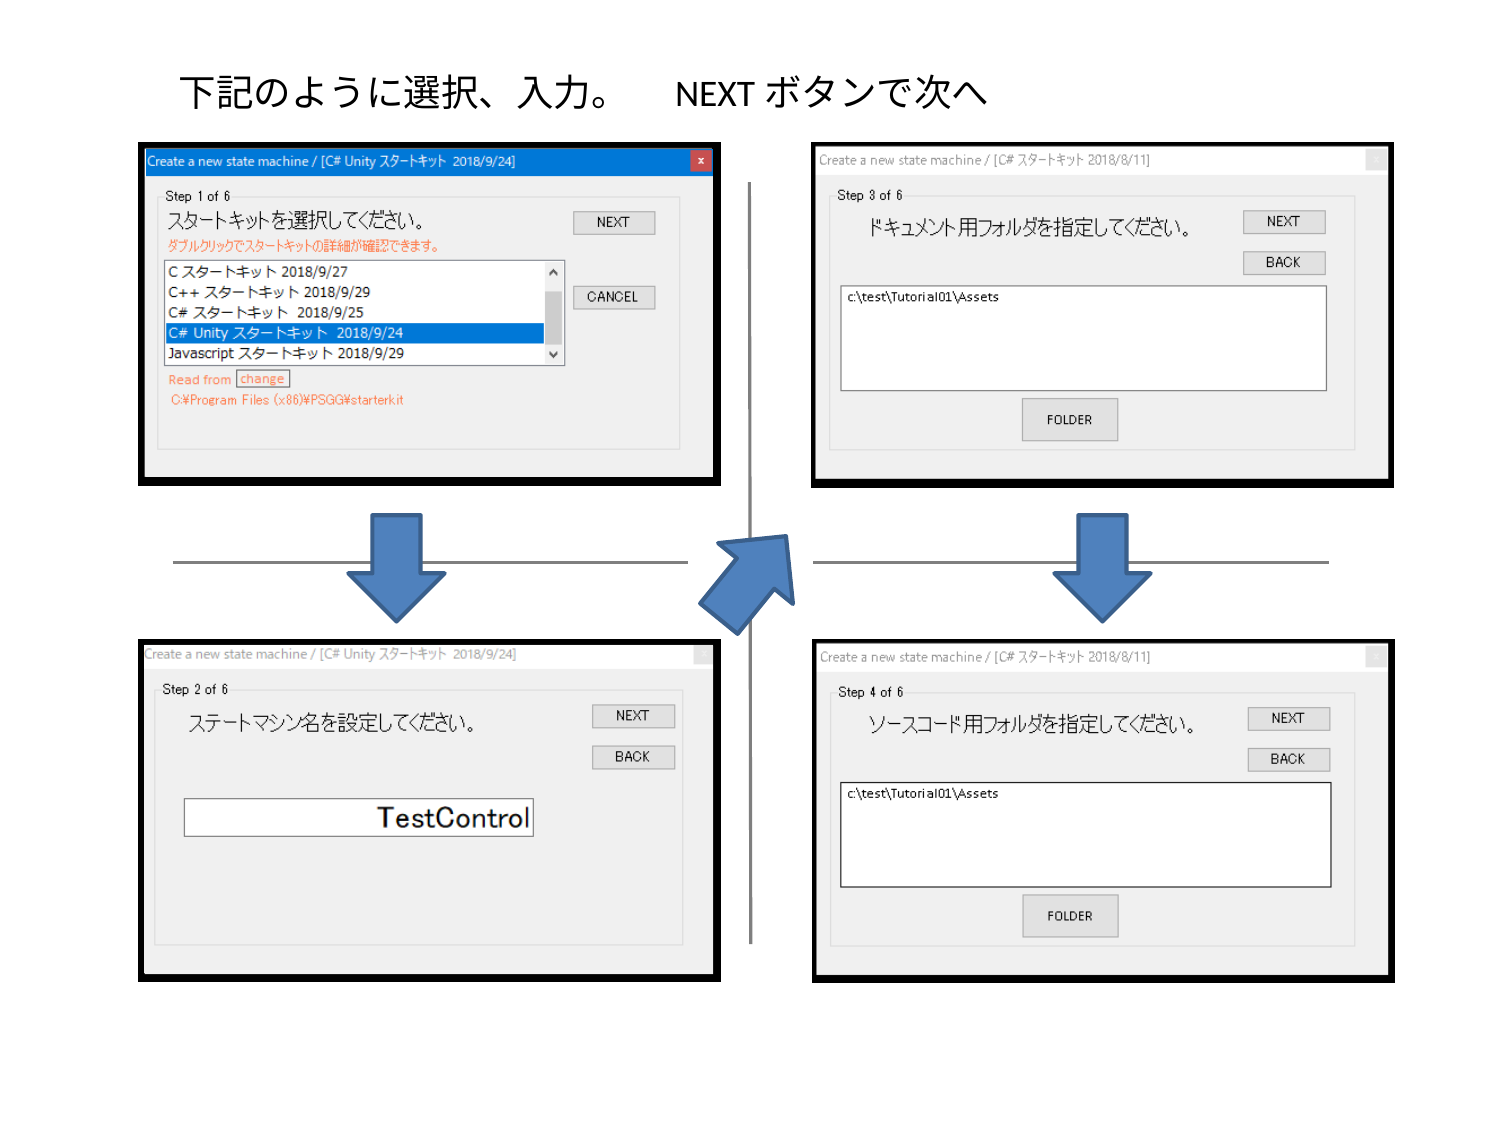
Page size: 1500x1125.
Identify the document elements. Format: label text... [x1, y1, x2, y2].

picture [138, 639, 721, 982]
text_box [757, 534, 796, 614]
text_box [370, 513, 423, 561]
text_box [698, 538, 744, 636]
text_box 下記のように選択、入力。 NEXTボタンで次へ [163, 61, 1004, 122]
text_box [1052, 571, 1153, 624]
text_box [1076, 513, 1129, 561]
text_box [346, 571, 447, 624]
picture [138, 142, 721, 486]
picture [811, 639, 1395, 983]
picture [811, 142, 1394, 488]
